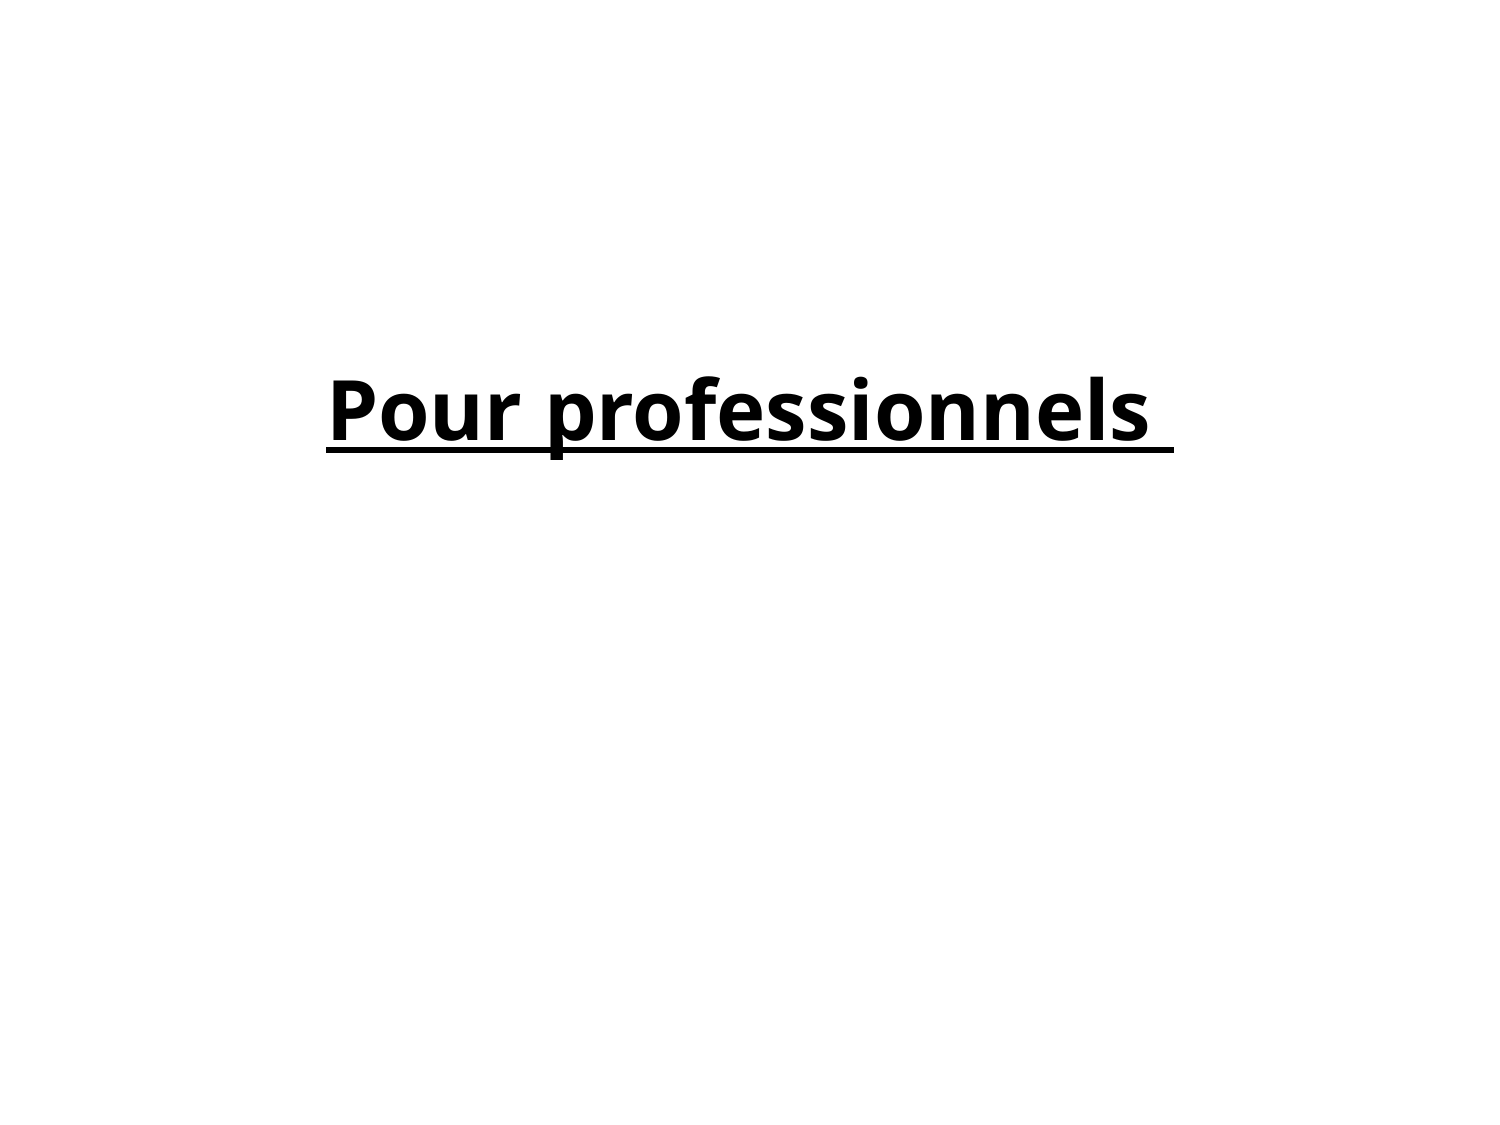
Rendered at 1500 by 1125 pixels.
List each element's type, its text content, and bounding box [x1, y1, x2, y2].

text_box Pour professionnels [0, 350, 1500, 592]
